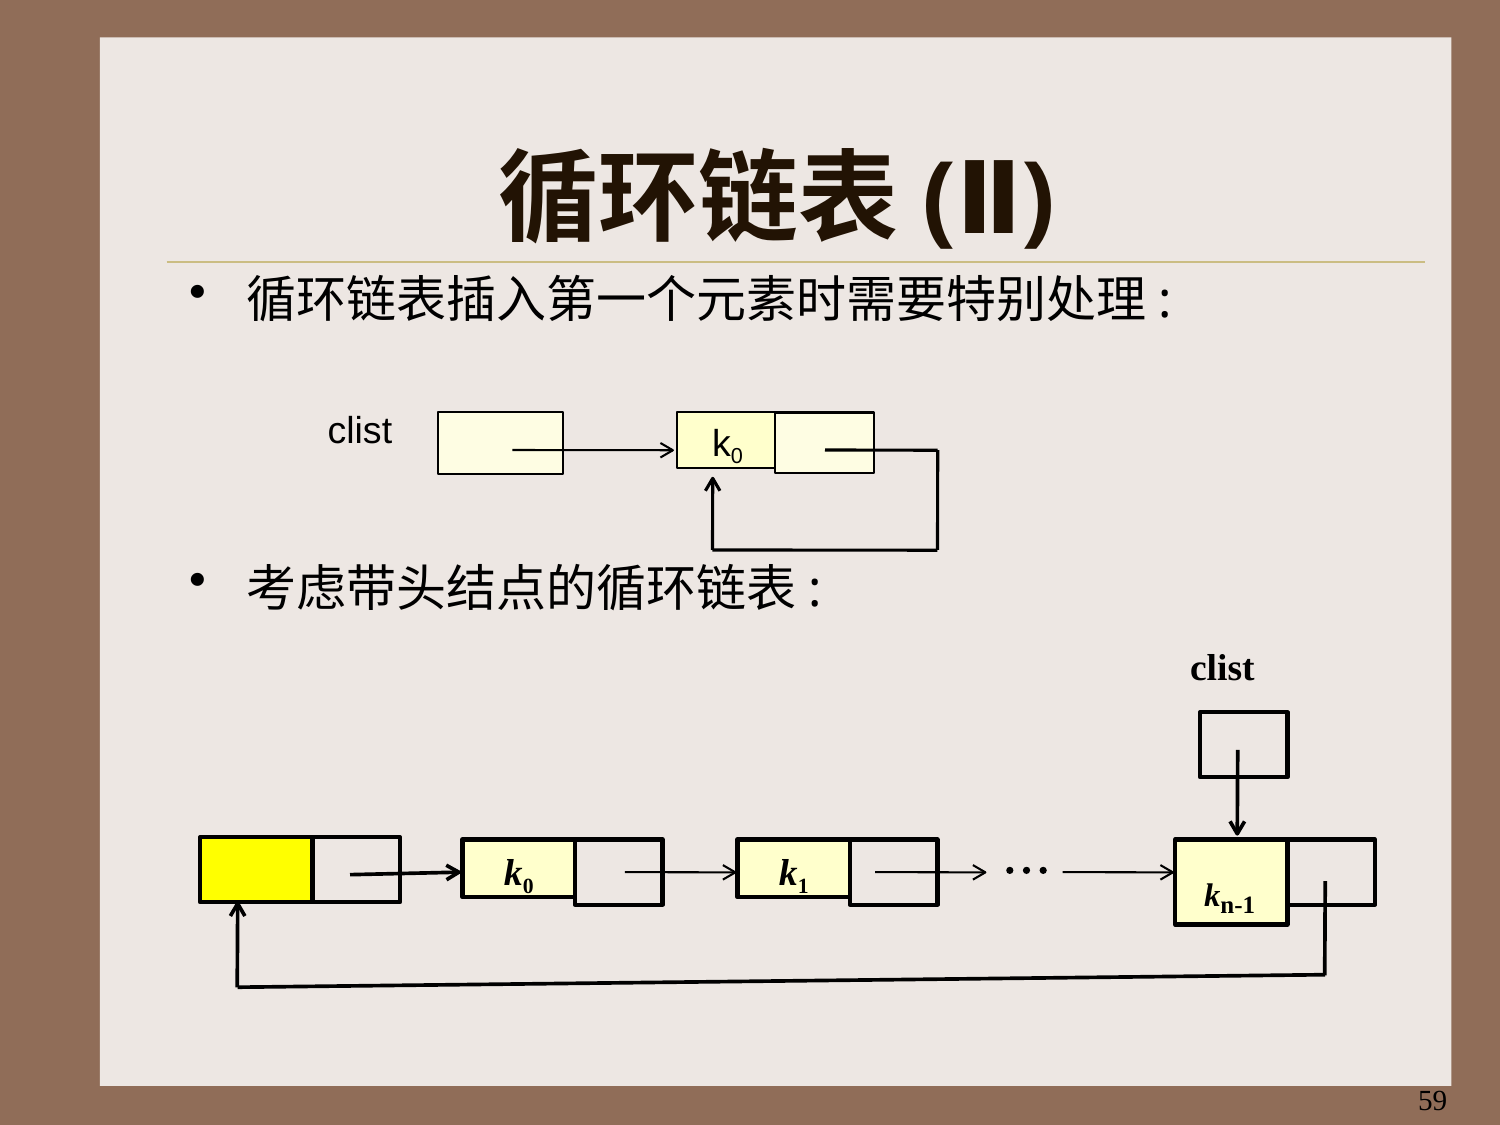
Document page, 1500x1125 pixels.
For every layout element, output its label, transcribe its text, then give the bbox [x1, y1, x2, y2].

text_box [722, 865, 736, 880]
text_box [574, 839, 663, 905]
text_box [446, 865, 459, 880]
text_box [1199, 712, 1288, 778]
text_box k0 [462, 839, 574, 898]
text_box k0 [676, 412, 775, 469]
text_box [775, 412, 874, 474]
text_box clist [1187, 641, 1257, 689]
text_box k1 [737, 839, 849, 898]
text_box [200, 837, 312, 903]
text_box 循环链表插入第一个元素时需要特别处理: [187, 265, 1165, 328]
text_box 考虑带头结点的循环链表: [187, 553, 815, 616]
text_box [1160, 865, 1173, 880]
text_box [660, 442, 673, 458]
text_box clist [325, 404, 395, 452]
text_box [312, 837, 400, 903]
text_box [705, 478, 720, 491]
text_box  [1000, 832, 1055, 895]
text_box [1287, 839, 1375, 905]
text_box [972, 865, 986, 880]
text_box [437, 412, 564, 475]
text_box [1230, 821, 1245, 834]
title 循环链表(Ⅱ) [396, 131, 1104, 265]
text_box [230, 903, 245, 917]
slide_number 59 [1413, 1082, 1457, 1125]
text_box [849, 839, 938, 905]
text_box kn-1 [1175, 839, 1288, 925]
